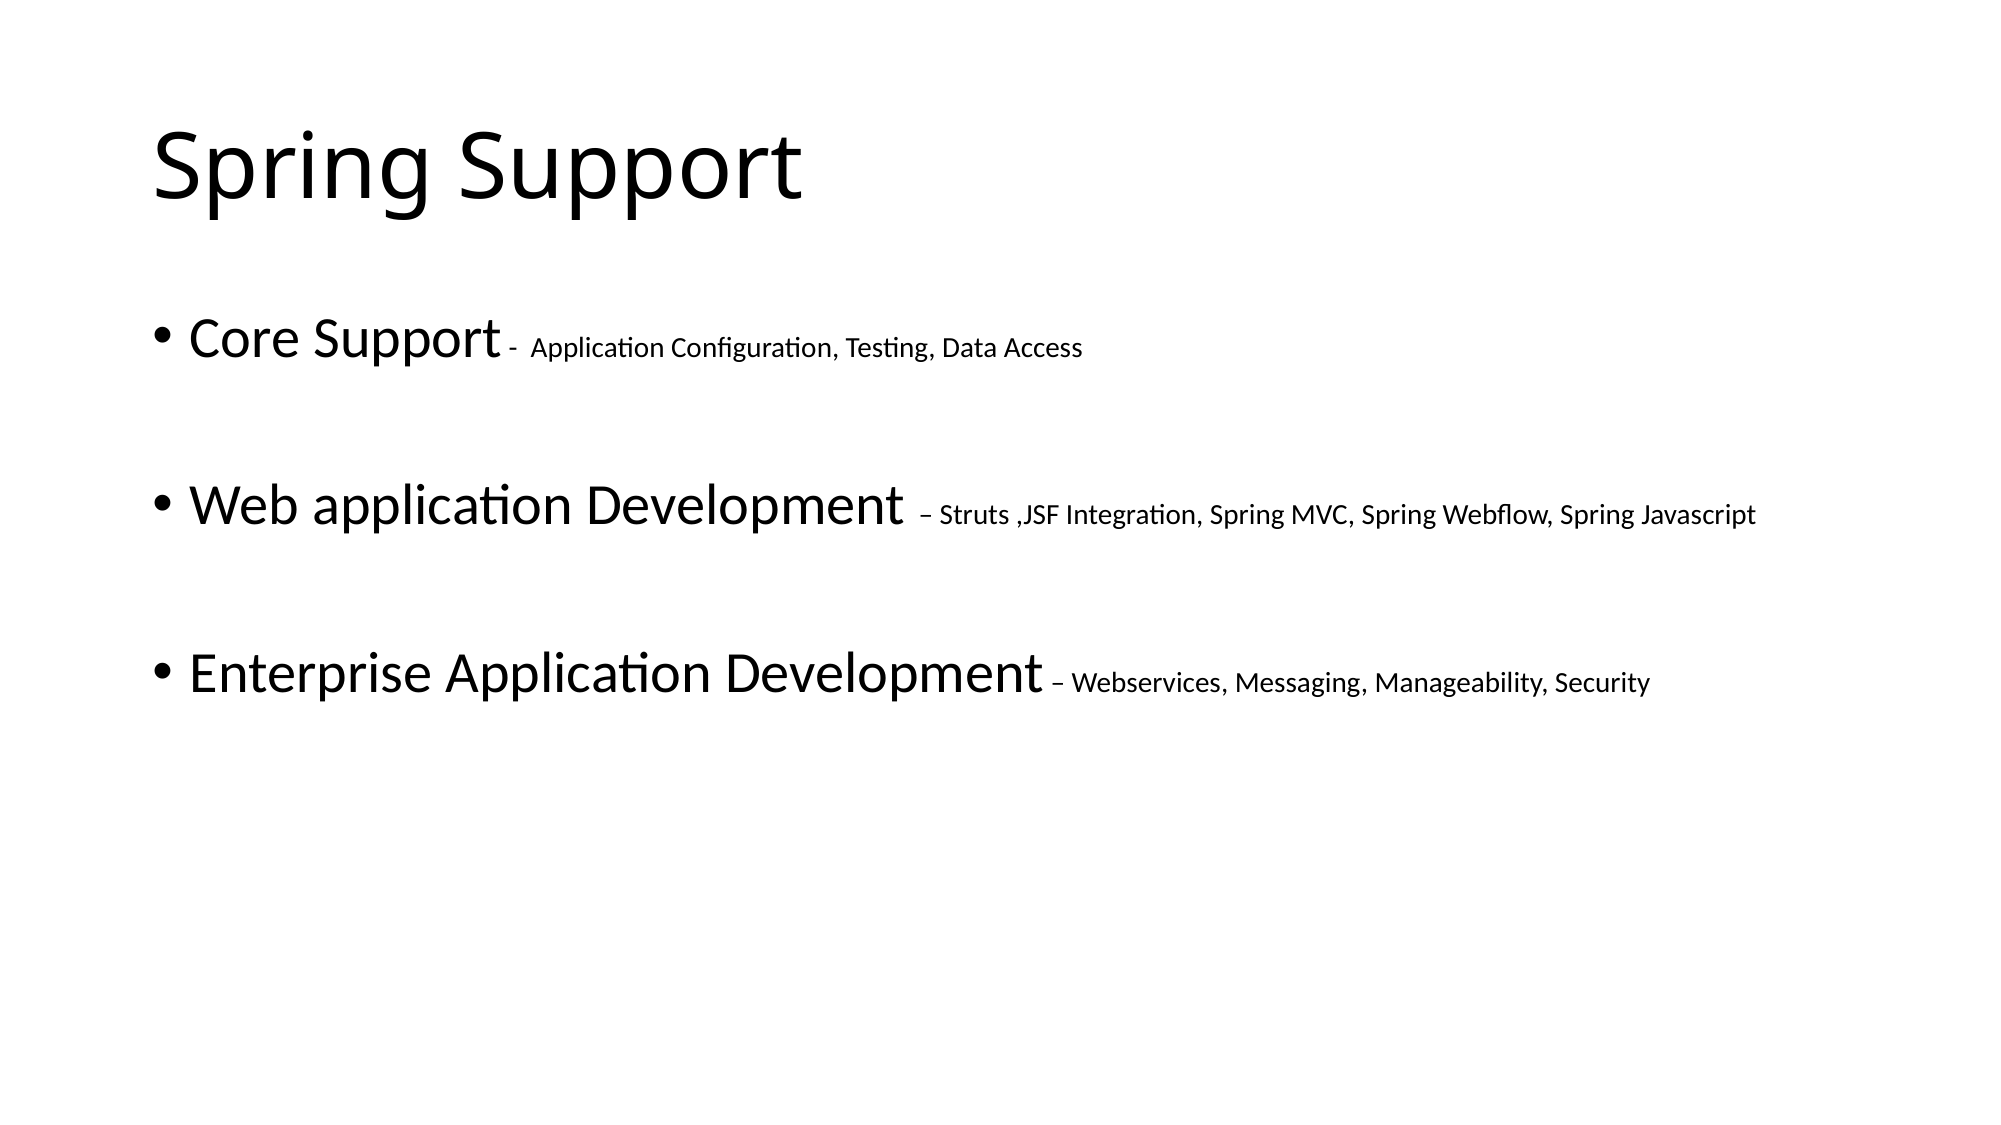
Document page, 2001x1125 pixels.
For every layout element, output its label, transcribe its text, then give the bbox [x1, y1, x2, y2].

title Spring Support [137, 59, 1863, 278]
list Core Support - Application Configuration, Testing, Data Access Web application Development – Struts ,JSF Integration, Spring MVC, Spring Webflow, Spring Javascript Enterprise Application Development – Webservices, Messaging, Manageability, Security [137, 299, 1863, 1014]
